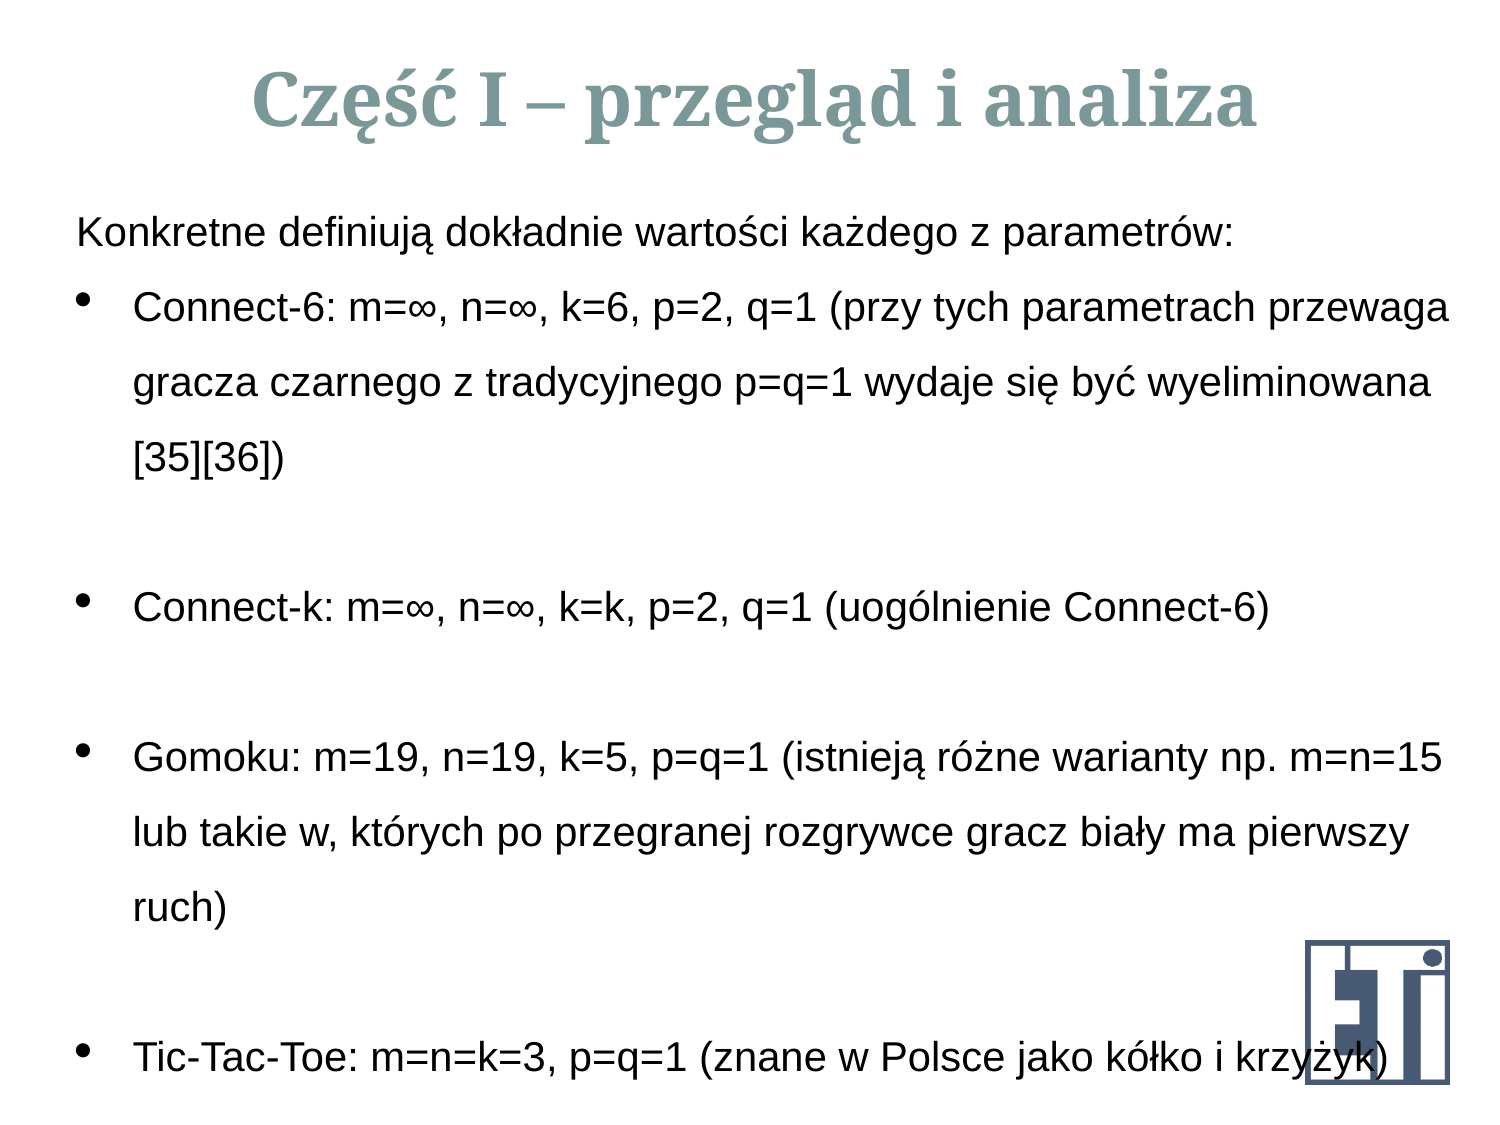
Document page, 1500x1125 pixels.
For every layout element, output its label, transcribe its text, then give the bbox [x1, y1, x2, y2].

text_box Konkretne definiują dokładnie wartości każdego z parametrów: Connect-6: m=∞, n=∞, k=6, p=2, q=1 (przy tych parametrach przewaga gracza czarnego z tradycyjnego p=q=1 wydaje się być wyeliminowana [35][36]) Connect-k: m=∞, n=∞, k=k, p=2, q=1 (uogólnienie Connect-6) Gomoku: m=19, n=19, k=5, p=q=1 (istnieją różne warianty np. m=n=15 lub takie w, których po przegranej rozgrywce gracz biały ma pierwszy ruch) Tic-Tac-Toe: m=n=k=3, p=q=1 (znane w Polsce jako kółko i krzyżyk) [61, 172, 1483, 1088]
picture [1305, 940, 1450, 1085]
text_box Część I – przegląd i analiza [58, 45, 1453, 149]
